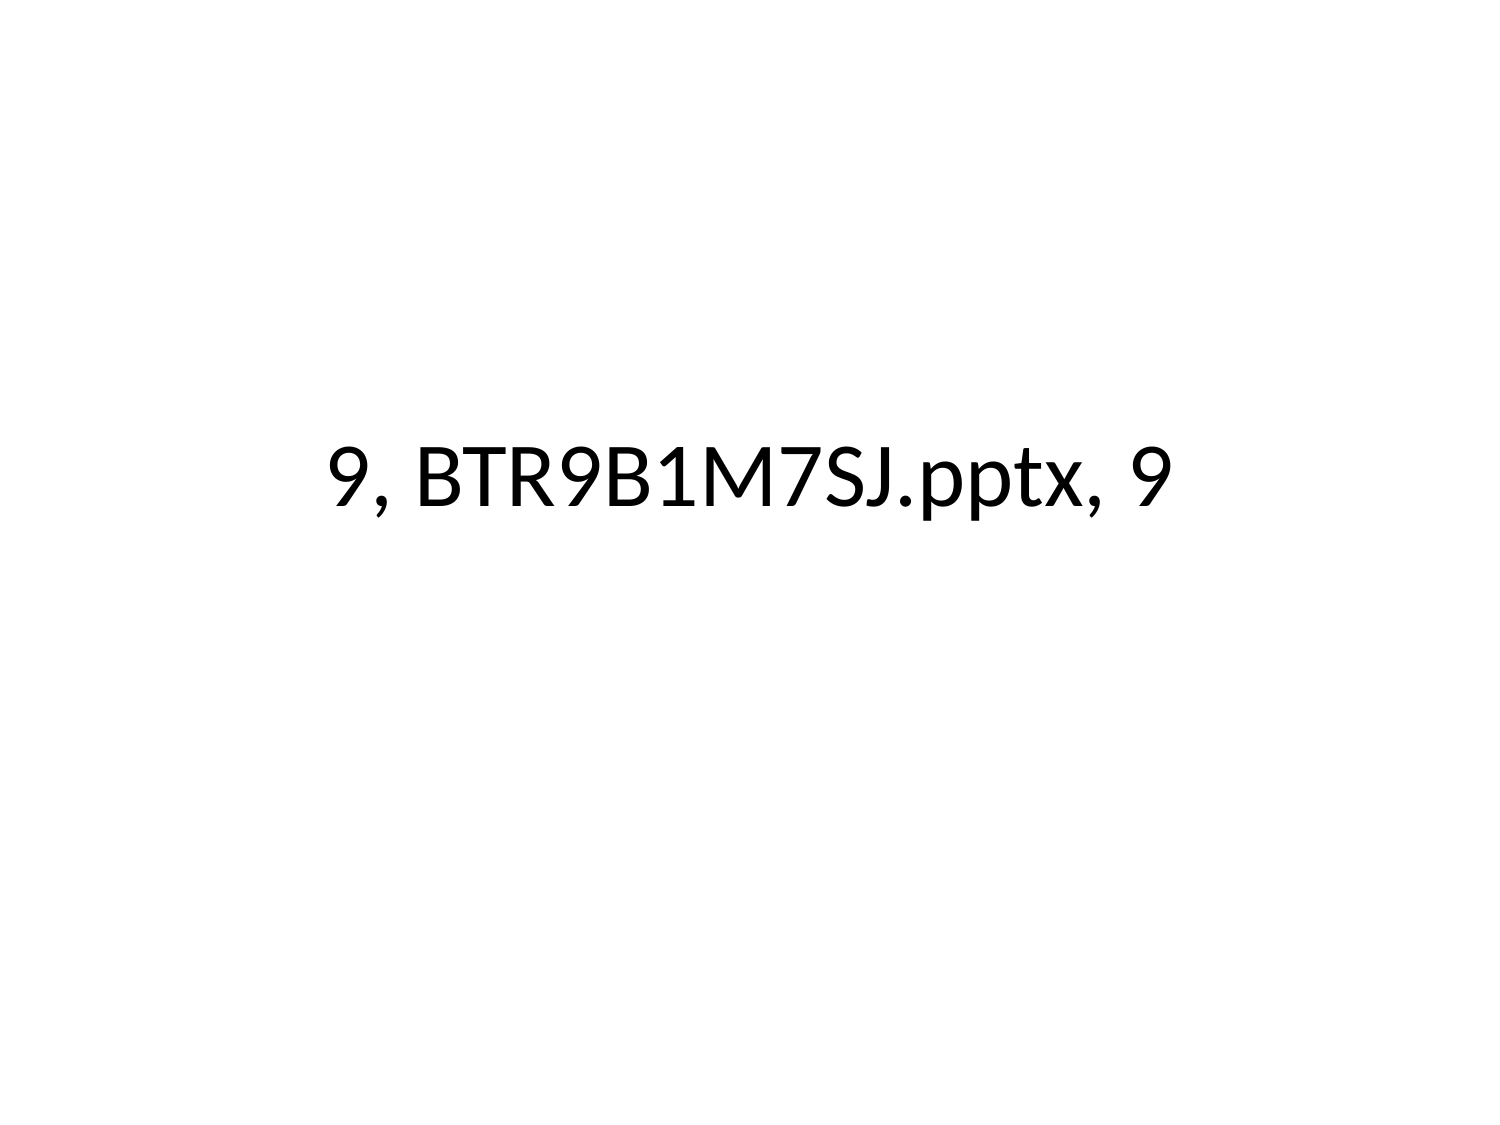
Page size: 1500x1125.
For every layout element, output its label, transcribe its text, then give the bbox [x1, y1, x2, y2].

title 9, BTR9B1M7SJ.pptx, 9 [112, 349, 1388, 591]
